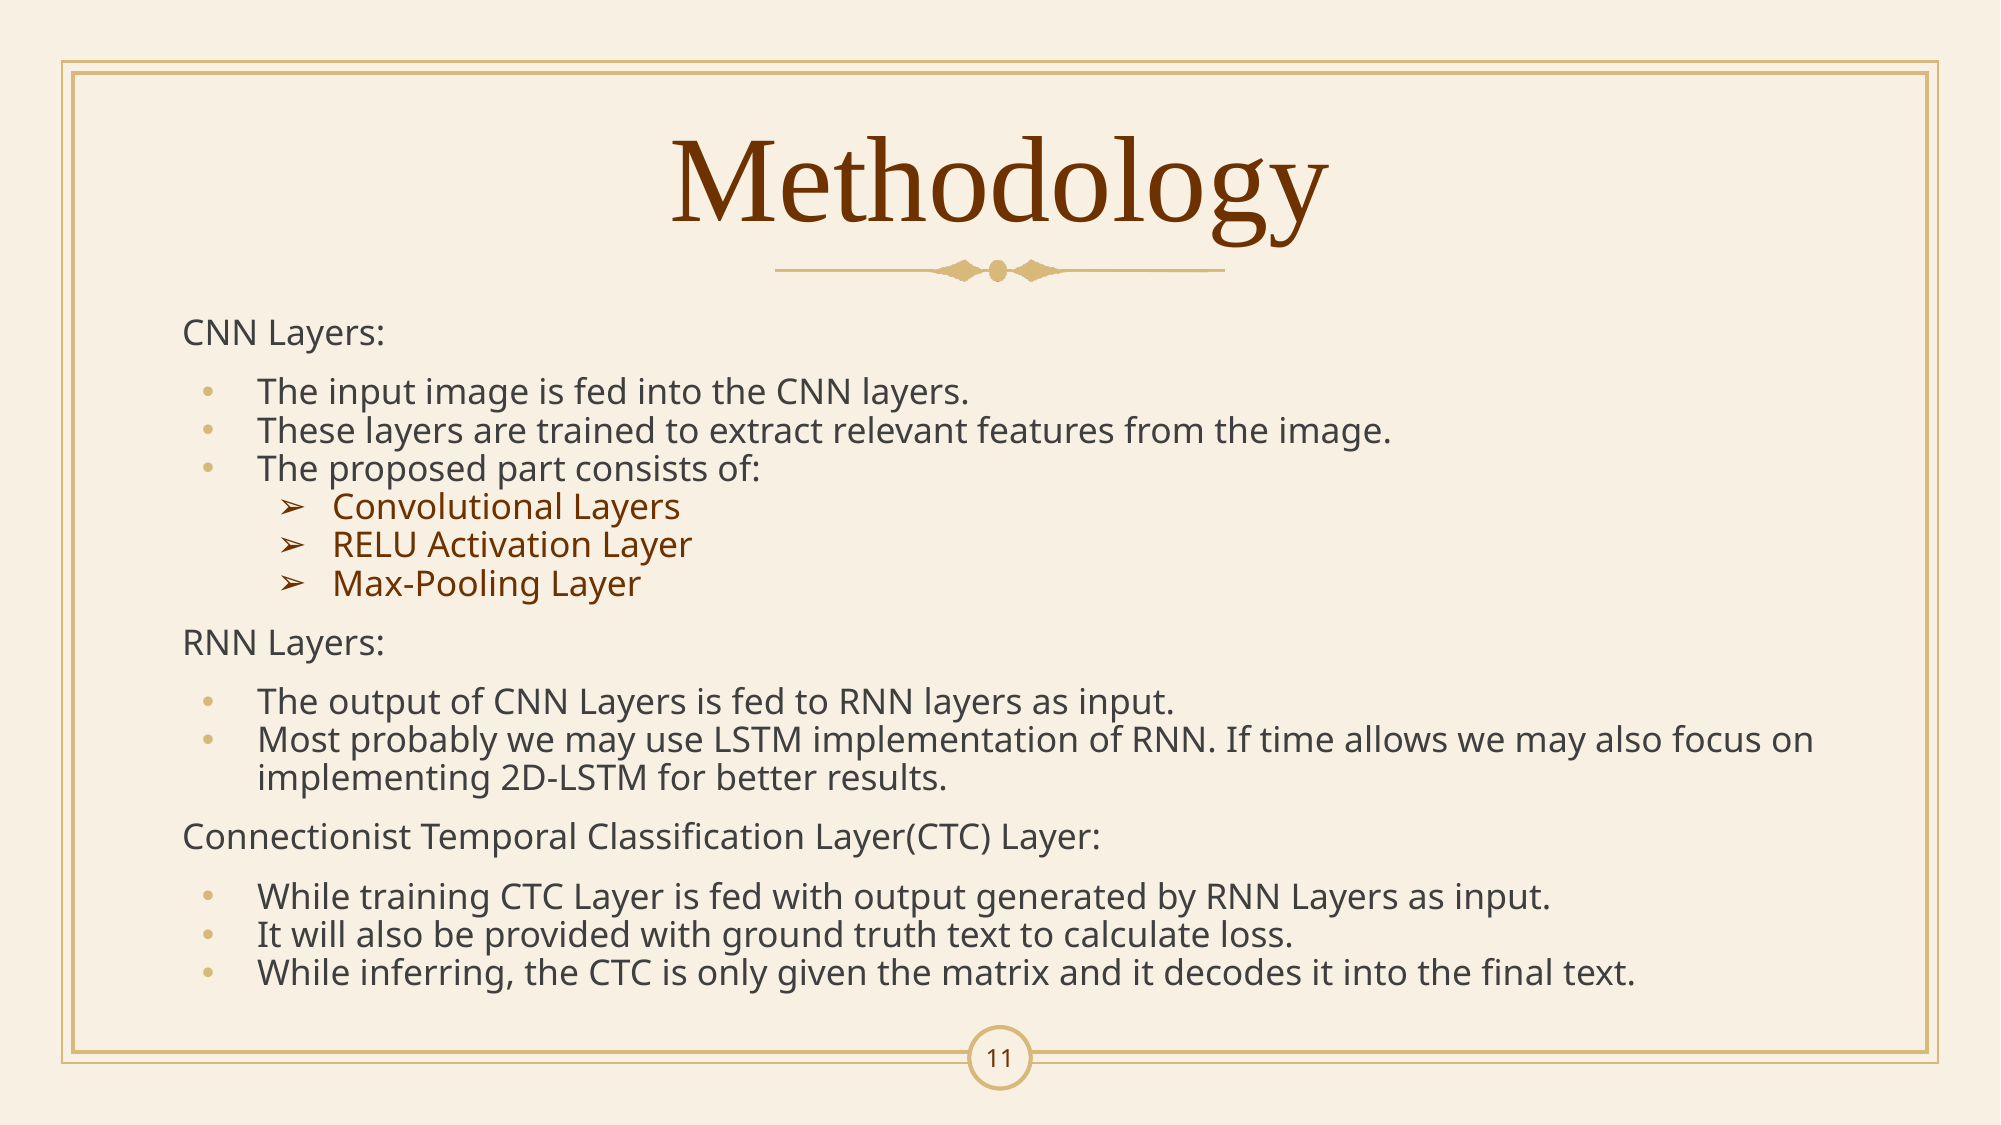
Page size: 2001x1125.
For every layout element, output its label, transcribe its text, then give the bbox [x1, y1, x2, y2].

list CNN Layers: The input image is fed into the CNN layers. These layers are trained to extract relevant features from the image. The proposed part consists of: Convolutional Layers RELU Activation Layer Max-Pooling Layer RNN Layers: The output of CNN Layers is fed to RNN layers as input. Most probably we may use LSTM implementation of RNN. If time allows we may also focus on implementing 2D-LSTM for better results. Connectionist Temporal Classification Layer(CTC) Layer: While training CTC Layer is fed with output generated by RNN Layers as input. It will also be provided with ground truth text to calculate loss. While inferring, the CTC is only given the matrix and it decodes it into the final text. [167, 307, 1831, 922]
title Methodology [137, 107, 1863, 256]
picture [775, 259, 1225, 282]
slide_number ‹#› [954, 1029, 1045, 1089]
